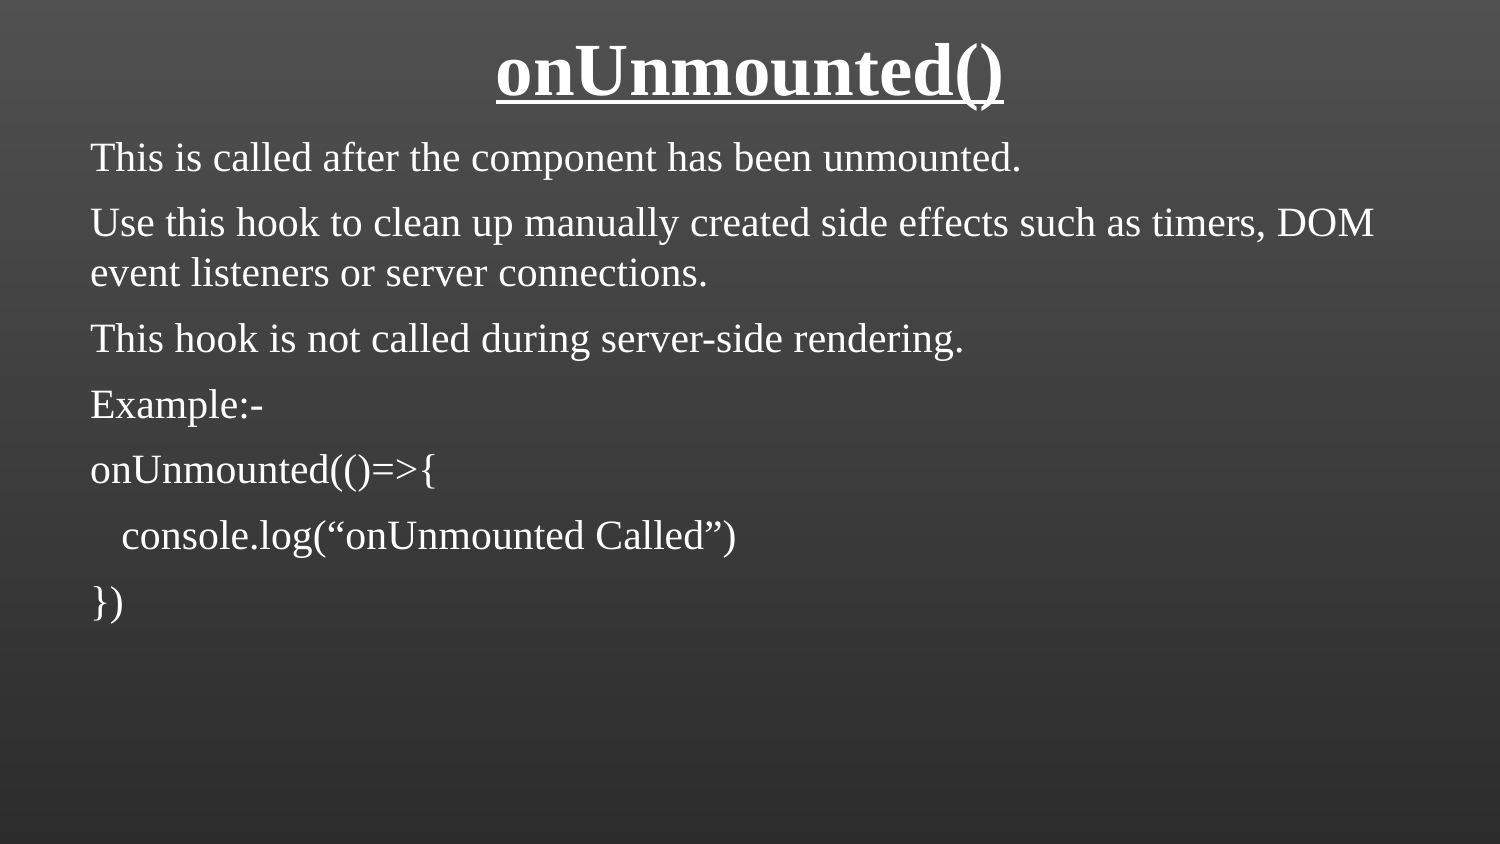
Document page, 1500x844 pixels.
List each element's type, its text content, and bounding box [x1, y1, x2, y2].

text_box onUnmounted() [74, 9, 1425, 122]
list This is called after the component has been unmounted. Use this hook to clean up manually created side effects such as timers, DOM event listeners or server connections. This hook is not called during server-side rendering. Example:- onUnmounted(()=>{ console.log(“onUnmounted Called”) }) [75, 122, 1425, 822]
